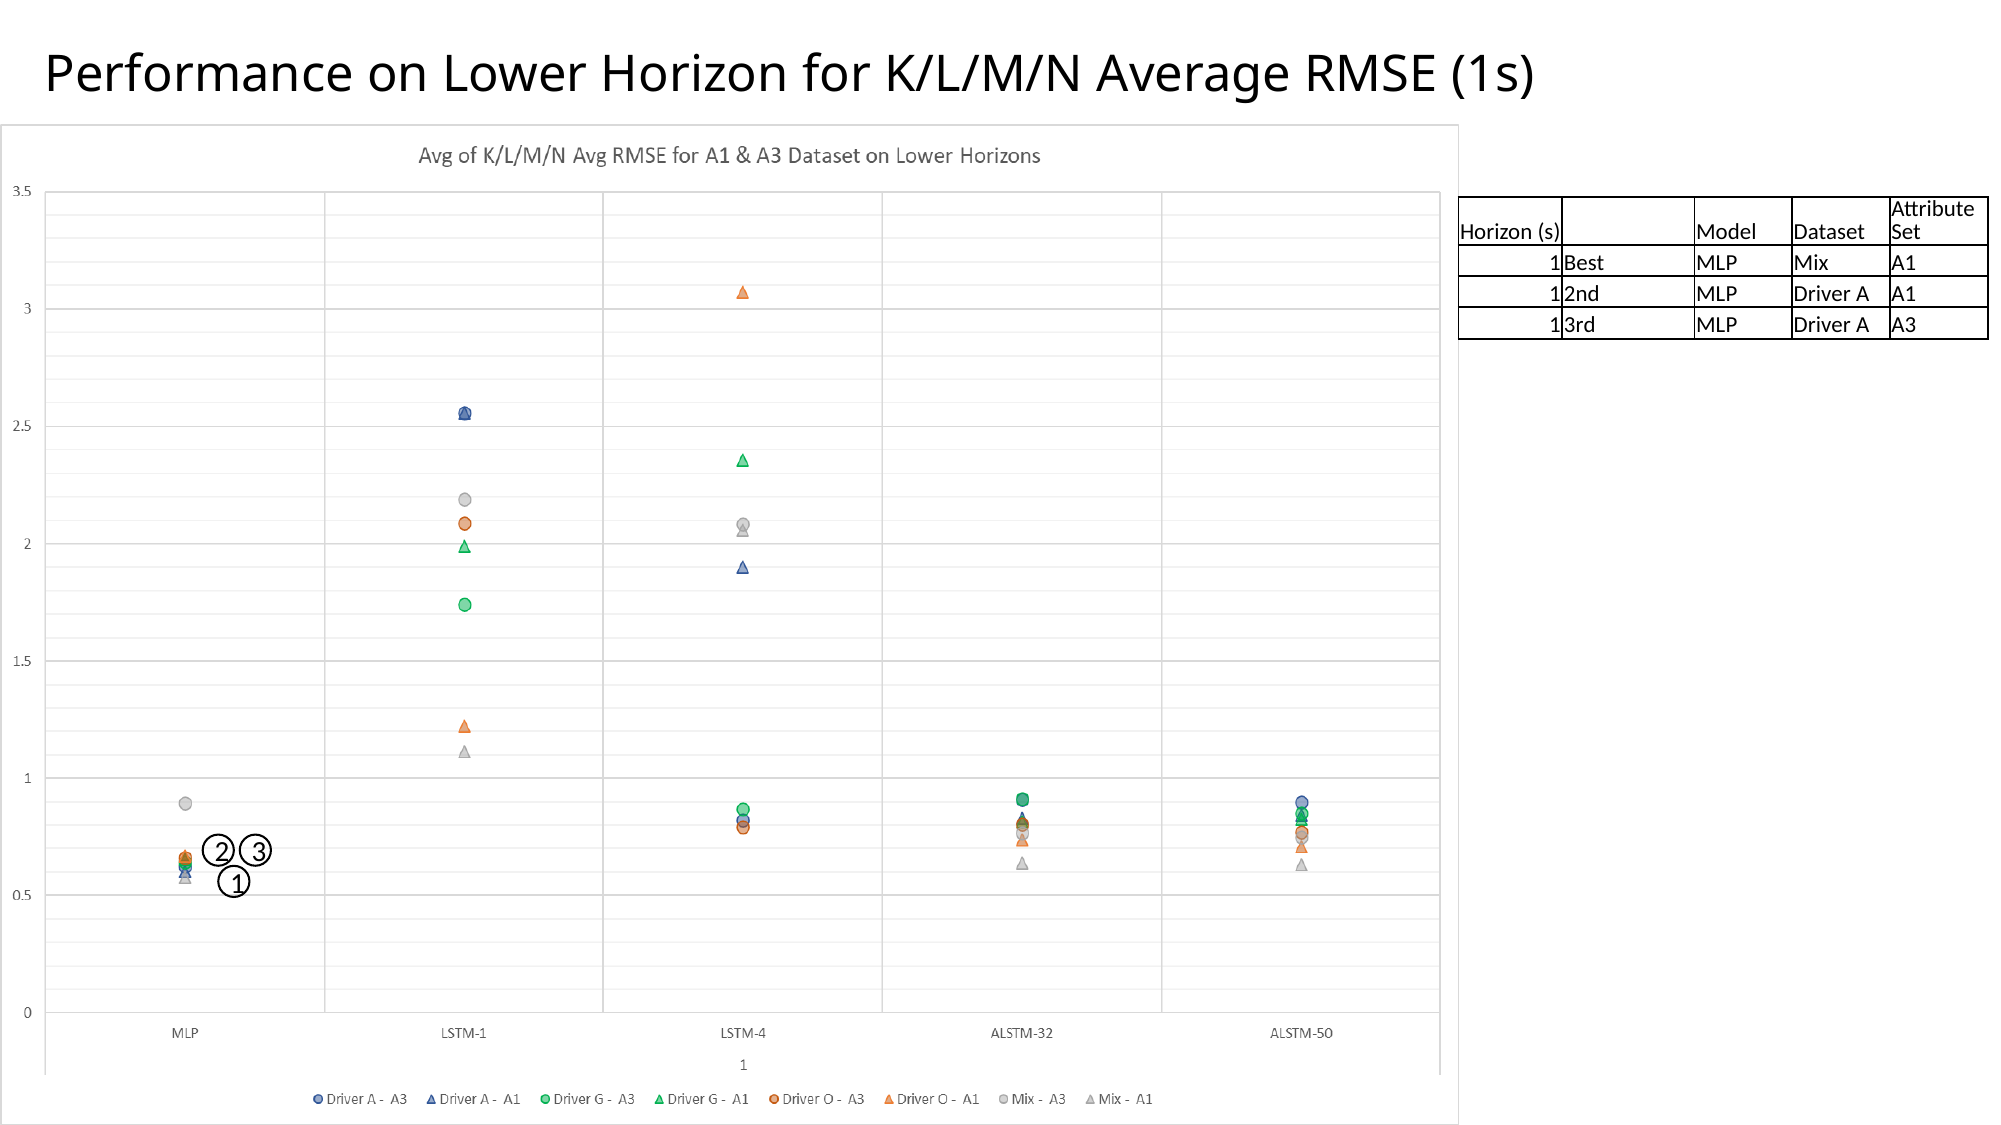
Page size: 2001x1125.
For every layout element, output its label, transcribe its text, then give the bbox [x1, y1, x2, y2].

table_cell 1 [1459, 277, 1561, 306]
table_cell 3rd [1563, 308, 1694, 338]
table_cell 1 [1459, 308, 1561, 338]
table_cell 2nd [1563, 277, 1694, 306]
table_cell A3 [1891, 308, 1987, 338]
table_cell MLP [1695, 277, 1791, 306]
table_cell Driver A [1793, 308, 1889, 338]
table_header Model [1695, 198, 1791, 244]
table_cell MLP [1695, 308, 1791, 338]
table_cell Mix [1793, 246, 1889, 275]
table_header [1563, 198, 1694, 244]
table_cell Best [1563, 246, 1694, 275]
table_cell A1 [1891, 277, 1987, 306]
table_cell A1 [1891, 246, 1987, 275]
table_cell 1 [1459, 246, 1561, 275]
title Performance on Lower Horizon for K/L/M/N Average RMSE (1s) [29, 25, 1755, 125]
table_header Attribute Set [1891, 198, 1987, 244]
table_cell Driver A [1793, 277, 1889, 306]
table_header Dataset [1793, 198, 1889, 244]
table_header Horizon (s) [1459, 198, 1561, 244]
picture [0, 124, 1459, 1125]
table_cell MLP [1695, 246, 1791, 275]
